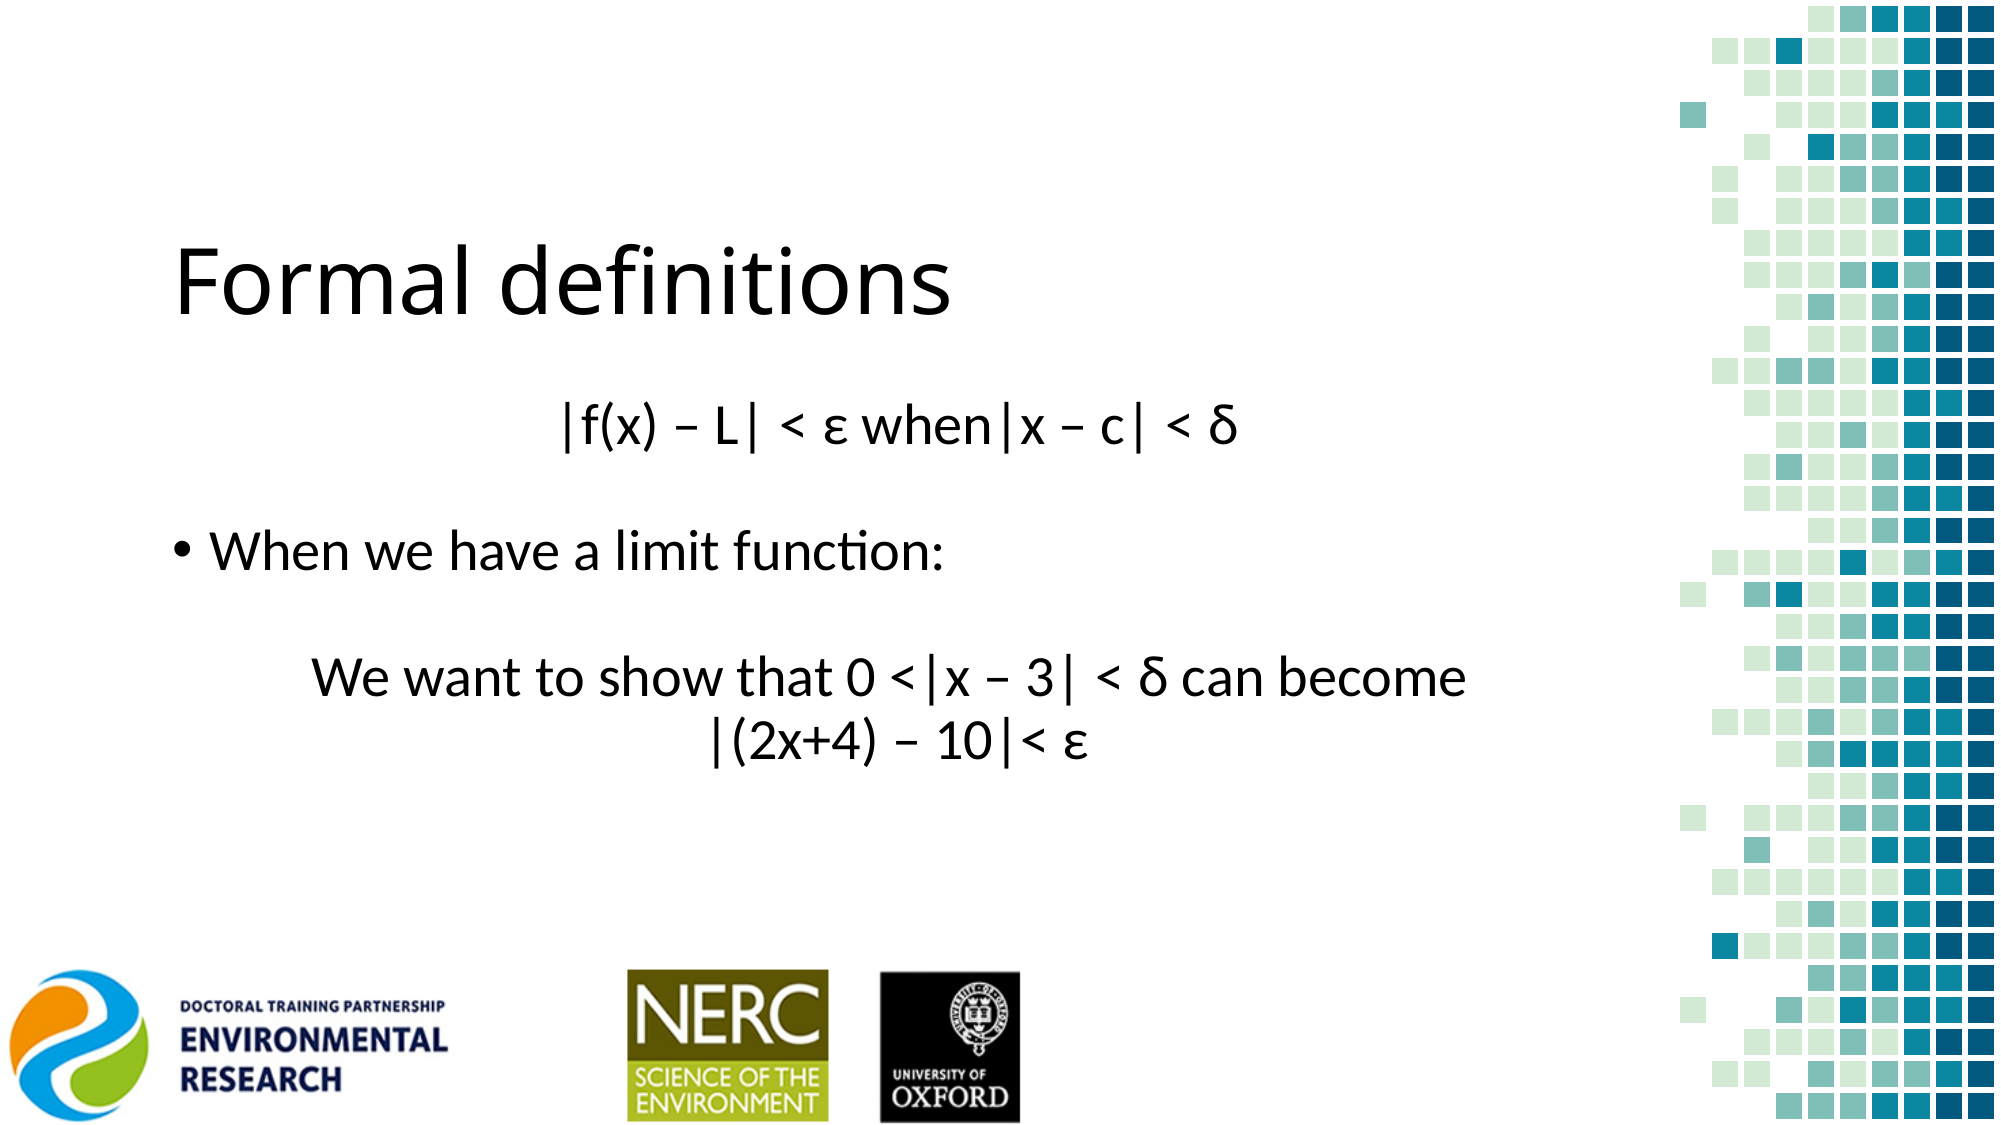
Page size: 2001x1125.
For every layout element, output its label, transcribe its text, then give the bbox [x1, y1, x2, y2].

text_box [0, 964, 1676, 1125]
title Formal definitions [157, 161, 1636, 350]
